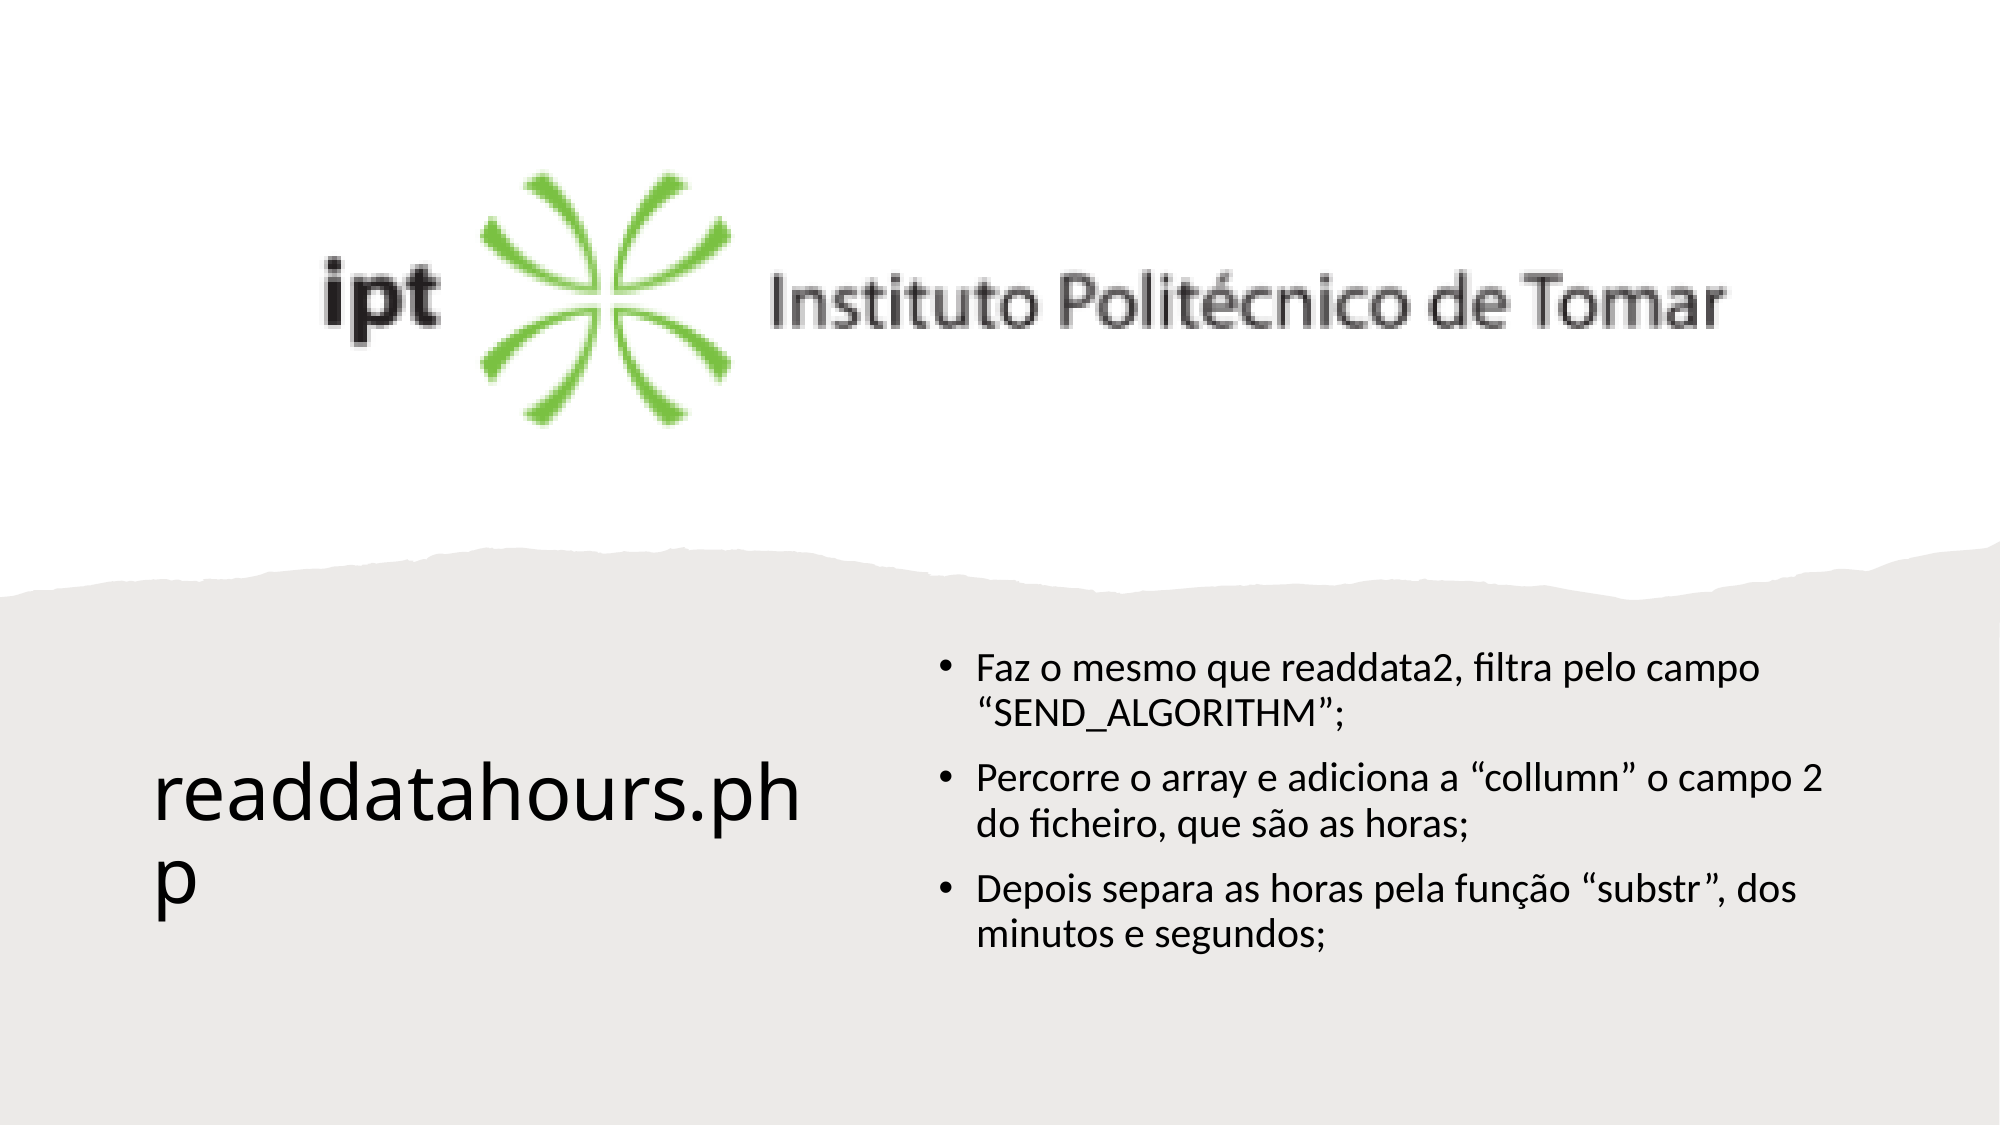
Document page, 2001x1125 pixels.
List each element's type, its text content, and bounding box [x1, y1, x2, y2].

list Faz o mesmo que readdata2, filtra pelo campo “SEND_ALGORITHM”; Percorre o array e adiciona a “collumn” o campo 2 do ficheiro, que são as horas; Depois separa as horas pela função “substr”, dos minutos e segundos; [923, 637, 1863, 1031]
text_box [0, 540, 2000, 1125]
picture [190, 117, 1811, 469]
text_box [0, 0, 2000, 598]
title readdatahours.php [137, 640, 829, 1035]
